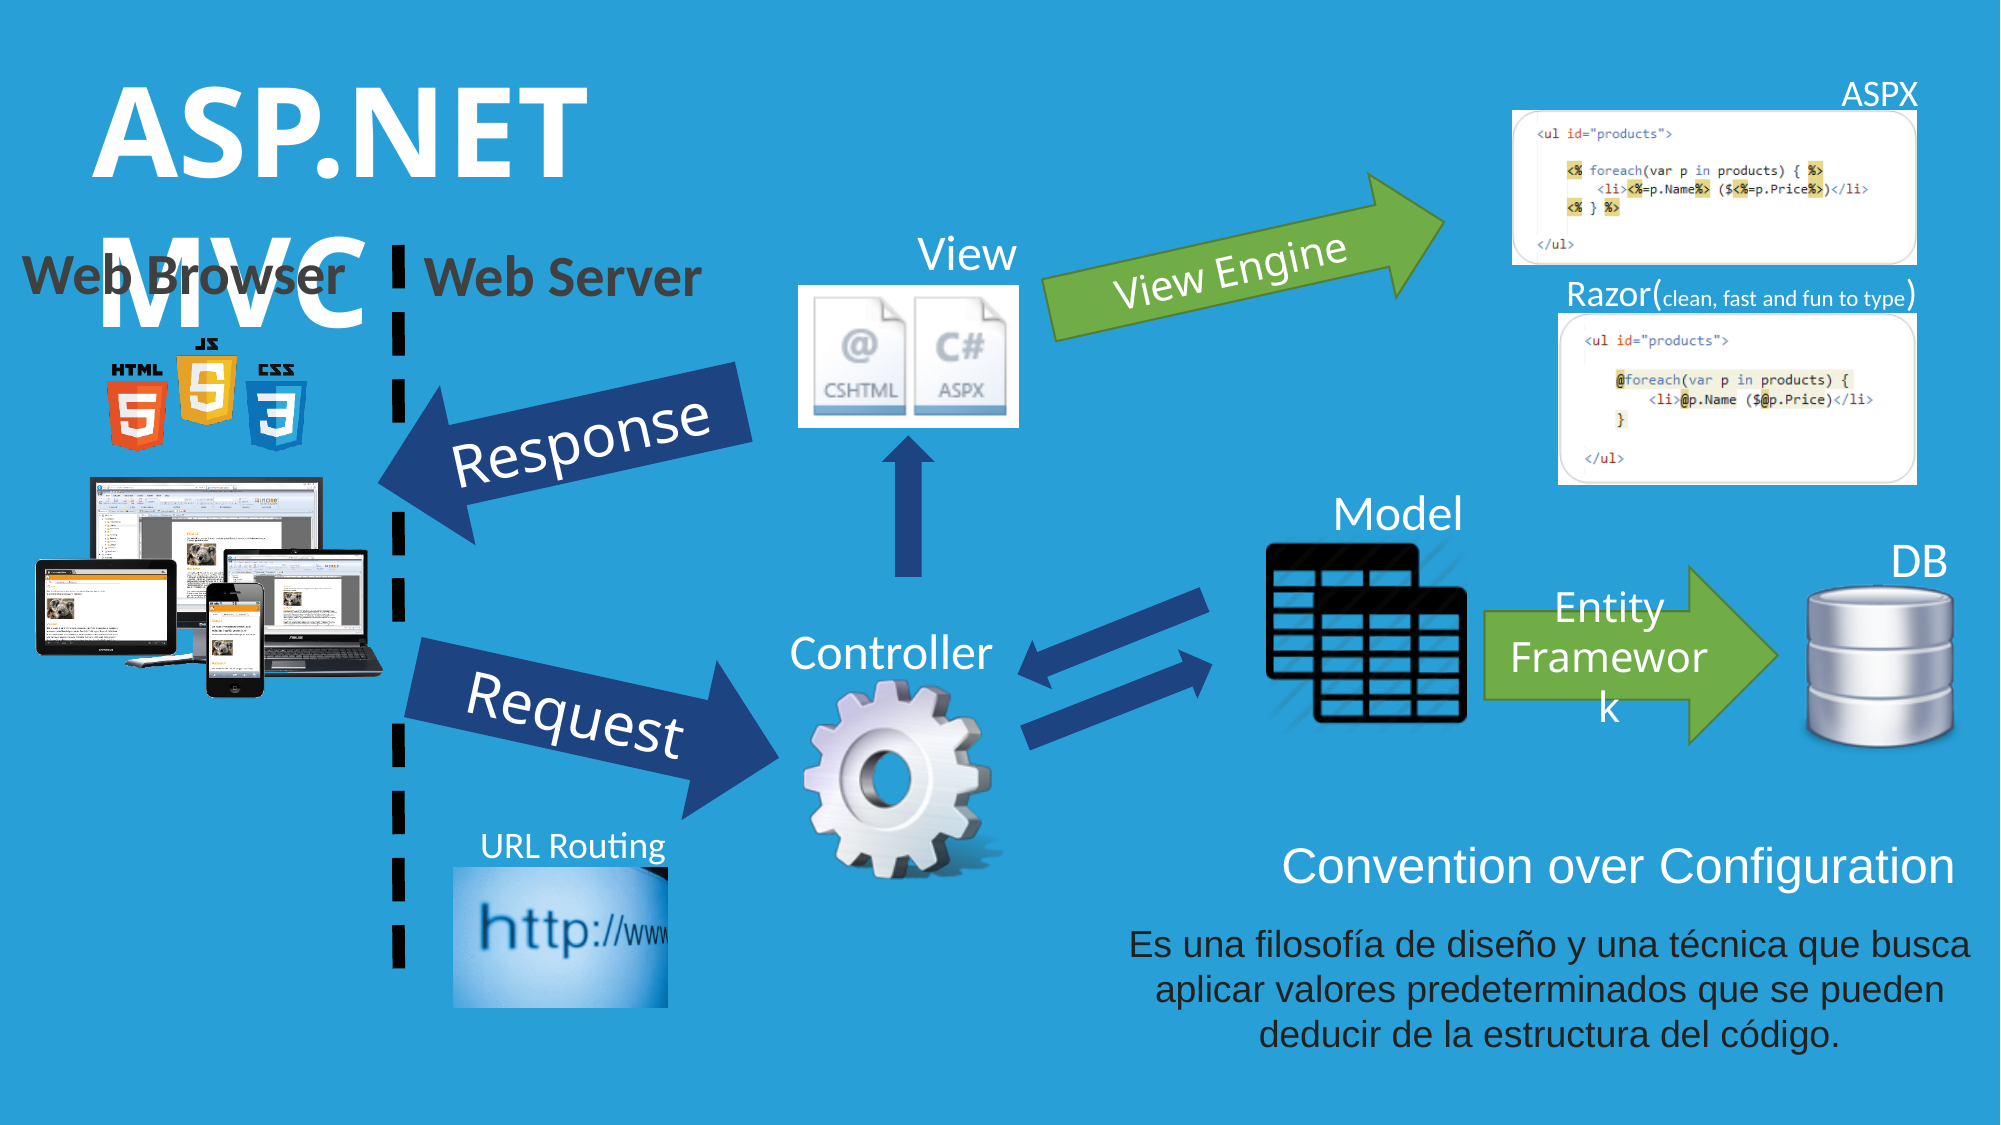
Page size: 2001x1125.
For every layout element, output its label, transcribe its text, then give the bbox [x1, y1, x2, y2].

text_box Controller [770, 612, 1009, 687]
text_box Web Browser [6, 228, 412, 314]
text_box Response [385, 361, 753, 546]
picture [803, 679, 1004, 881]
text_box Convention over Configuration [1266, 826, 1981, 902]
picture [1781, 568, 1982, 769]
picture [1511, 110, 1917, 265]
text_box Es una filosofía de diseño y una técnica que busca aplicar valores predeterminados que se pueden deducir de la estructura del código. [1104, 912, 1996, 1063]
text_box Request [404, 637, 780, 819]
text_box [1020, 649, 1213, 751]
text_box View Engine [1040, 171, 1446, 343]
picture [101, 333, 312, 458]
text_box [1017, 587, 1210, 690]
picture [33, 468, 385, 699]
picture [1266, 533, 1467, 734]
picture [453, 867, 668, 1008]
picture [1558, 313, 1917, 485]
text_box Entity Framework [1483, 564, 1780, 747]
text_box ASPX [1826, 61, 1934, 121]
text_box DB [1870, 520, 1964, 568]
text_box Web Server [408, 230, 766, 316]
text_box ASP.NET MVC [77, 44, 909, 210]
text_box [881, 435, 935, 577]
picture [798, 285, 1019, 428]
text_box View [828, 212, 1033, 288]
text_box Model [1274, 472, 1479, 548]
text_box URL Routing [465, 814, 684, 874]
text_box Razor(clean, fast and fun to type) [1551, 261, 1932, 322]
